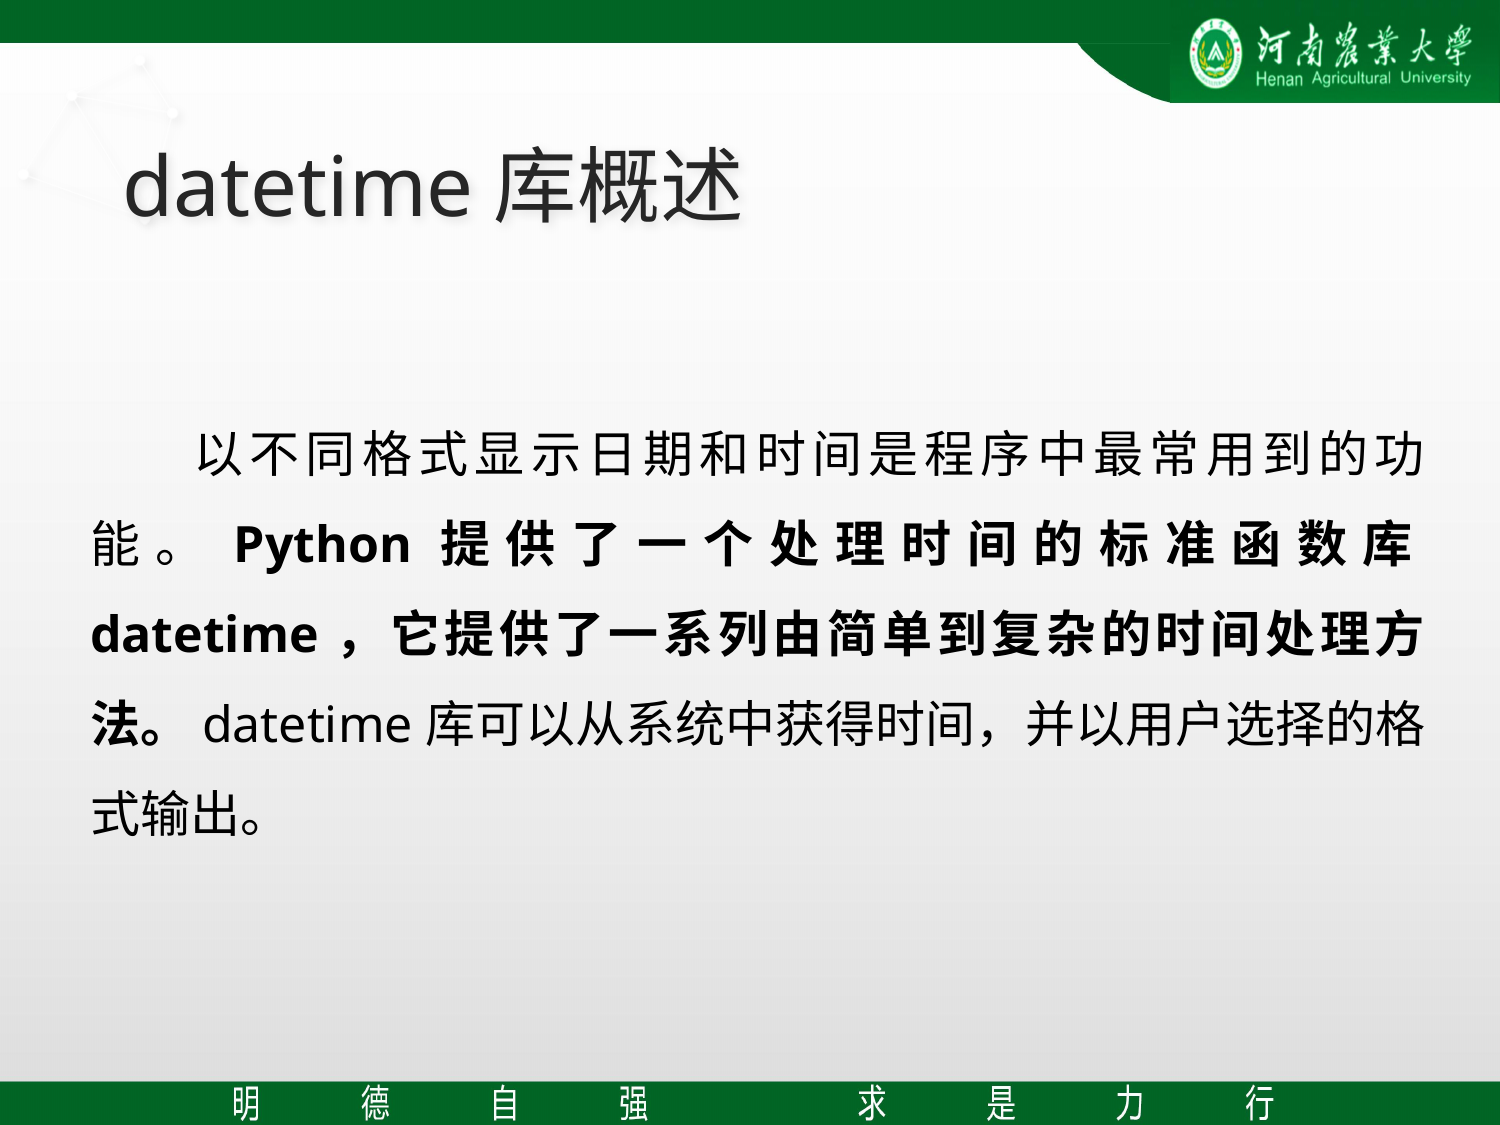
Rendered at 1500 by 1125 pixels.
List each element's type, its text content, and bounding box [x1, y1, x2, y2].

picture [0, 0, 1500, 1125]
text_box 以不同格式显示日期和时间是程序中最常用到的功能。Python提供了一个处理时间的标准函数库datetime，它提供了一系列由简单到复杂的时间处理方法。datetime库可以从系统中获得时间，并以用户选择的格式输出。 [75, 385, 1440, 851]
text_box datetime库概述 [108, 125, 759, 341]
